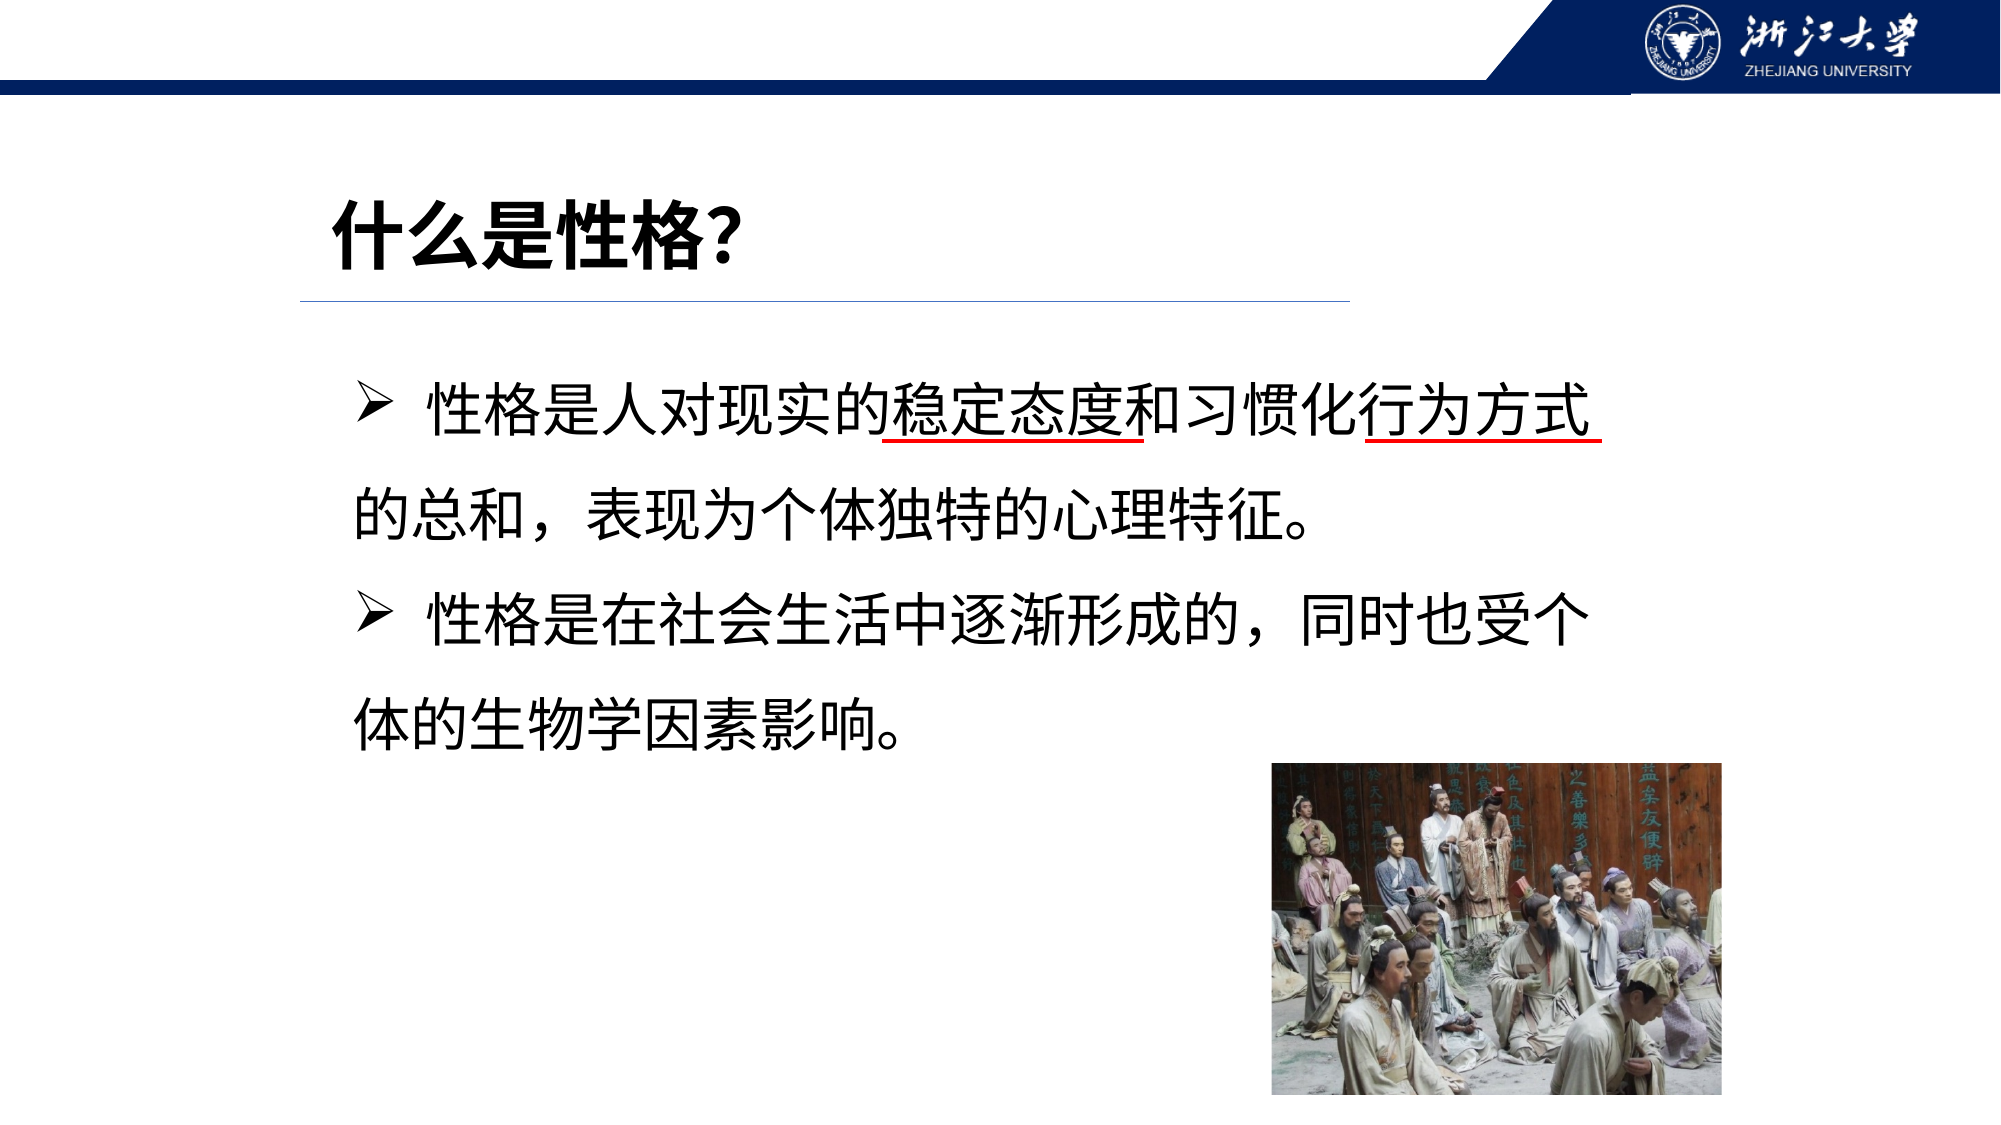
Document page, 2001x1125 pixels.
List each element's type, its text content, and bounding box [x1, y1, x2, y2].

picture [1271, 763, 1722, 1095]
picture [1645, 2, 1930, 85]
text_box 性格是人对现实的稳定态度和习惯化行为方式的总和，表现为个体独特的心理特征。 性格是在社会生活中逐渐形成的，同时也受个体的生物学因素影响。 [337, 331, 1613, 766]
text_box 什么是性格？ [315, 181, 796, 286]
